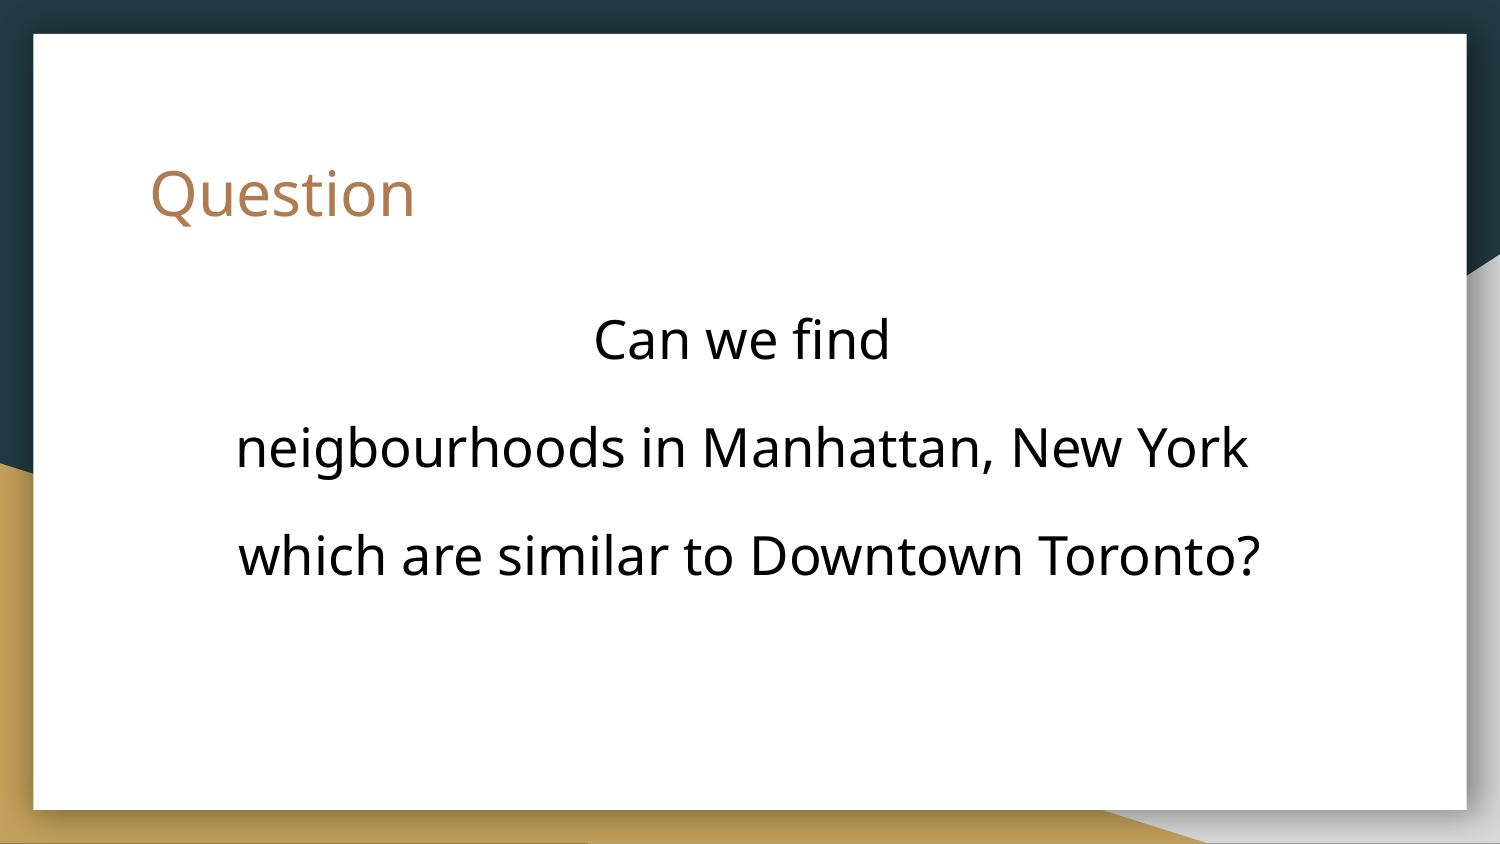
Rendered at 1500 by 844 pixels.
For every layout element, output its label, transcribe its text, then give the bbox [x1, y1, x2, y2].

list Can we find neigbourhoods in Manhattan, New York which are similar to Downtown Toronto? [134, 280, 1366, 683]
title Question [134, 138, 1366, 280]
